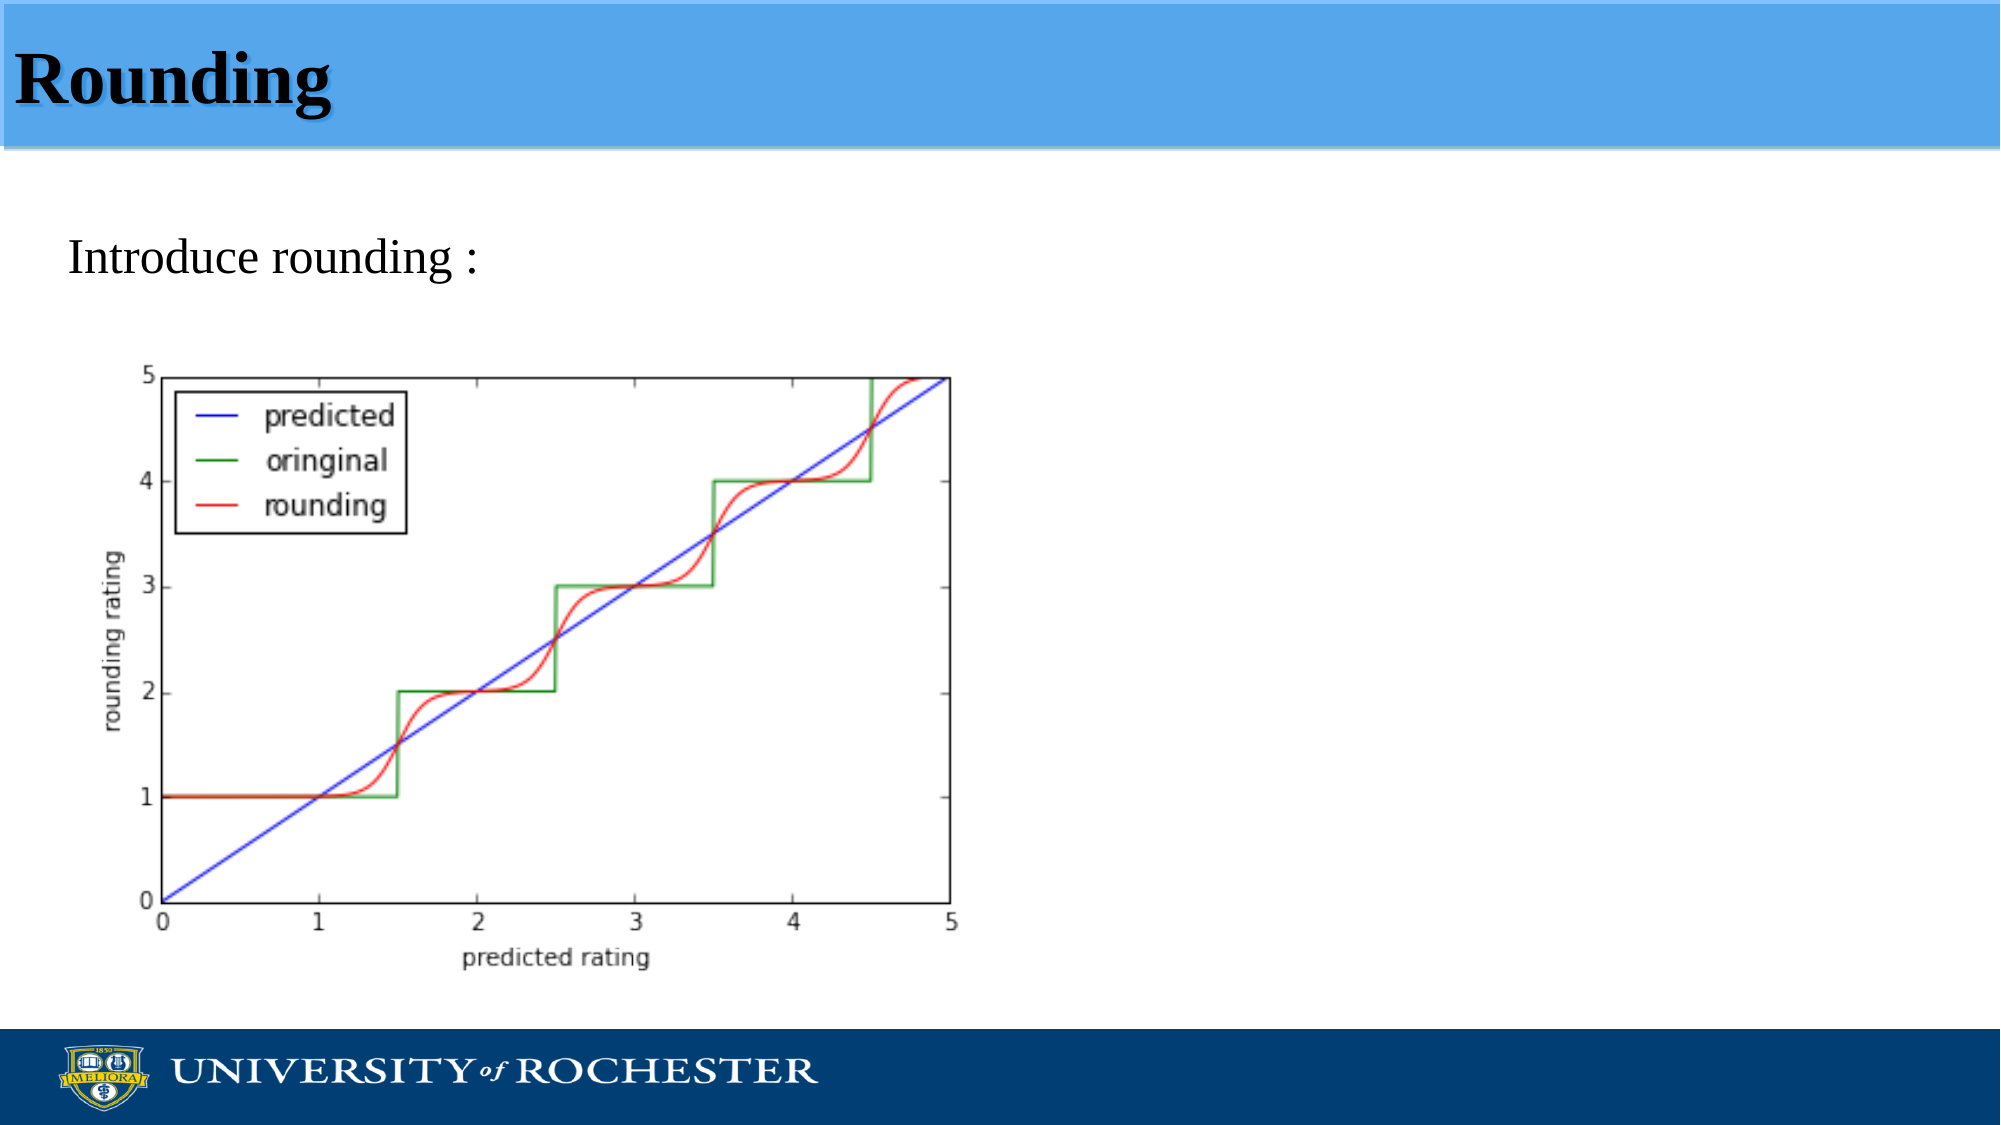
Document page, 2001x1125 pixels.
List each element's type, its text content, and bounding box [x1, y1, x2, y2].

text_box Rounding [0, 0, 2000, 147]
picture [88, 349, 971, 988]
picture [0, 1029, 2000, 1125]
